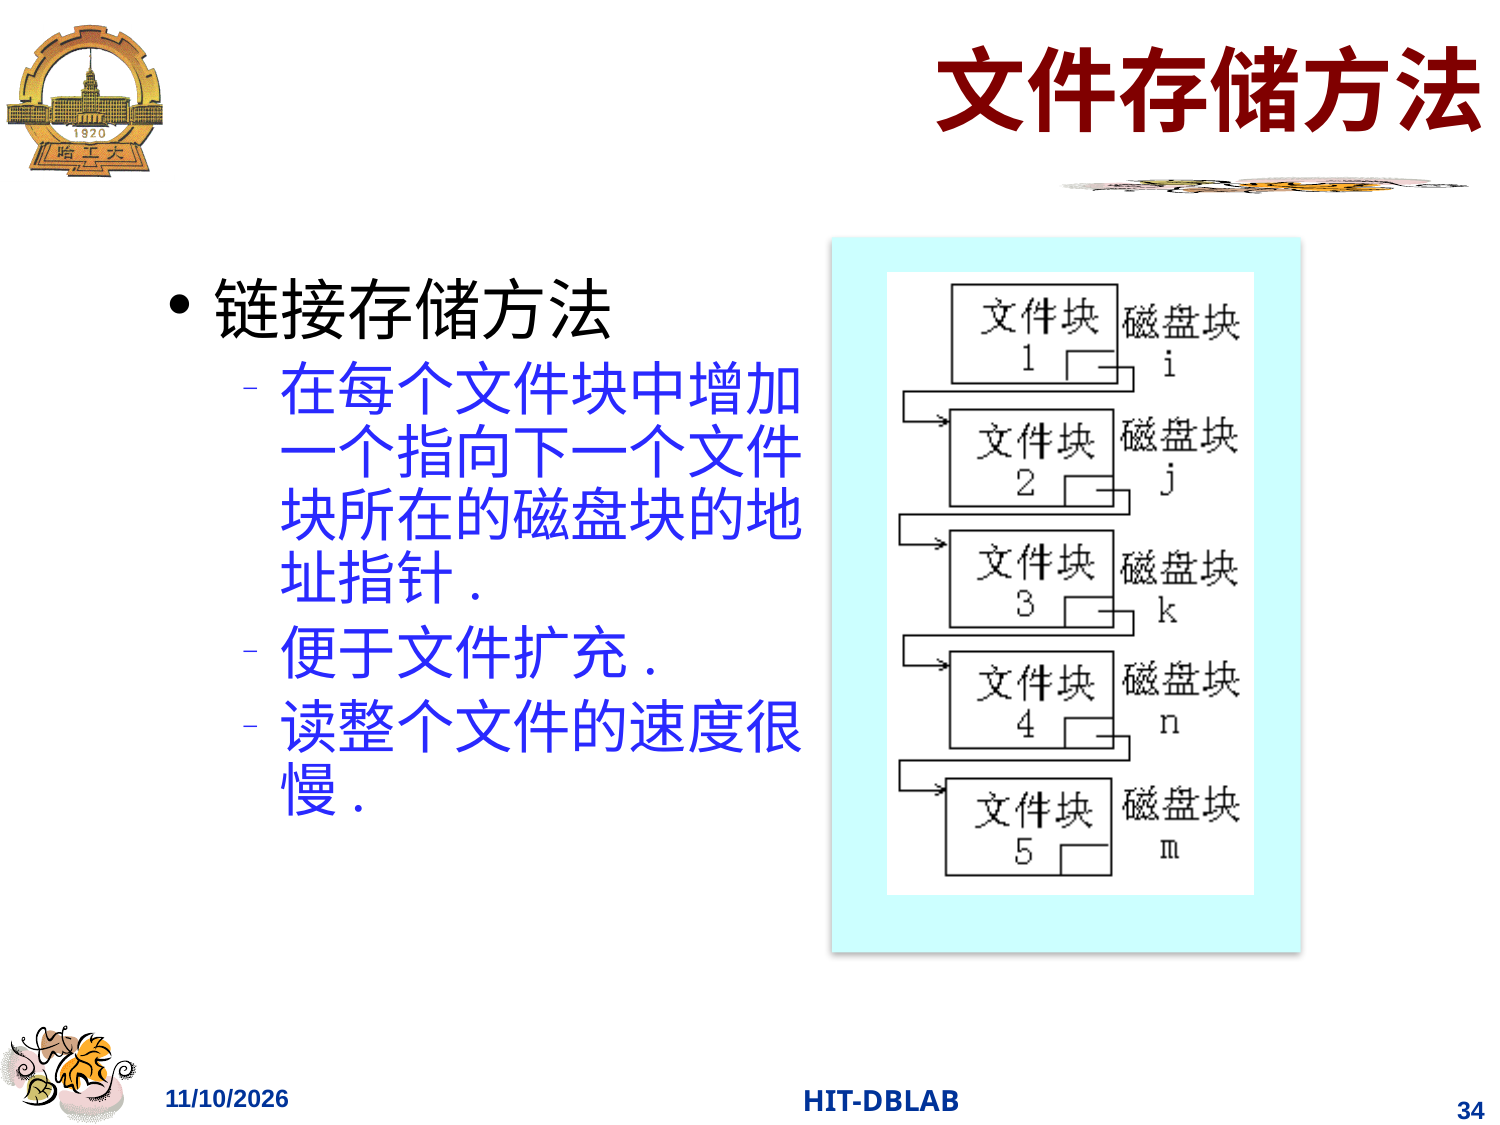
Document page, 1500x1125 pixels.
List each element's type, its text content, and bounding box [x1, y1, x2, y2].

picture [0, 24, 175, 182]
text_box 链接存储方法 在每个文件块中增加一个指向下一个文件块所在的磁盘块的地址指针. 便于文件扩充. 读整个文件的速度很慢. [152, 269, 832, 879]
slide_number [149, 1074, 413, 1125]
text_box [831, 237, 1301, 953]
slide_number 34 [1437, 1087, 1500, 1125]
footer HIT-DBLAB [524, 1074, 1238, 1125]
title 文件存储方法 [162, 0, 1500, 176]
picture [887, 272, 1255, 896]
